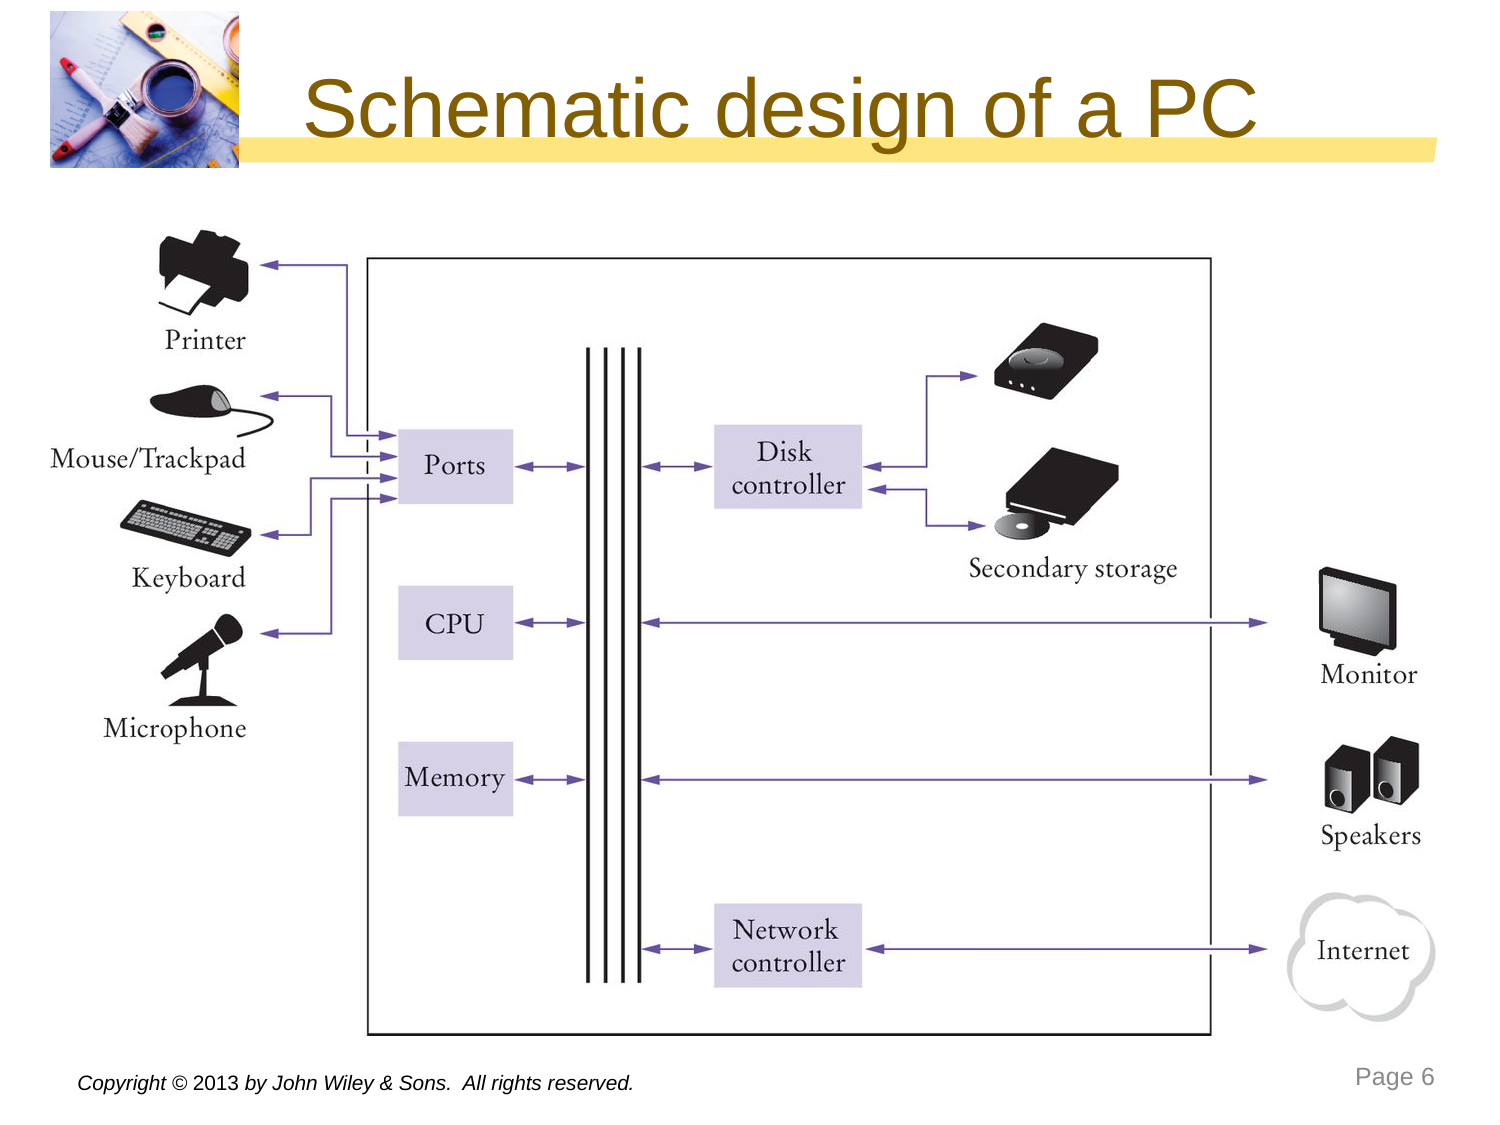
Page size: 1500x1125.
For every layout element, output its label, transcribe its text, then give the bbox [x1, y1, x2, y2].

picture [50, 11, 239, 168]
slide_number Page 6 [1187, 1050, 1450, 1100]
picture [49, 228, 1438, 1036]
title Schematic design of a PC [287, 44, 1451, 163]
footer Copyright © 2013 by John Wiley & Sons. All rights reserved. [62, 1044, 726, 1104]
